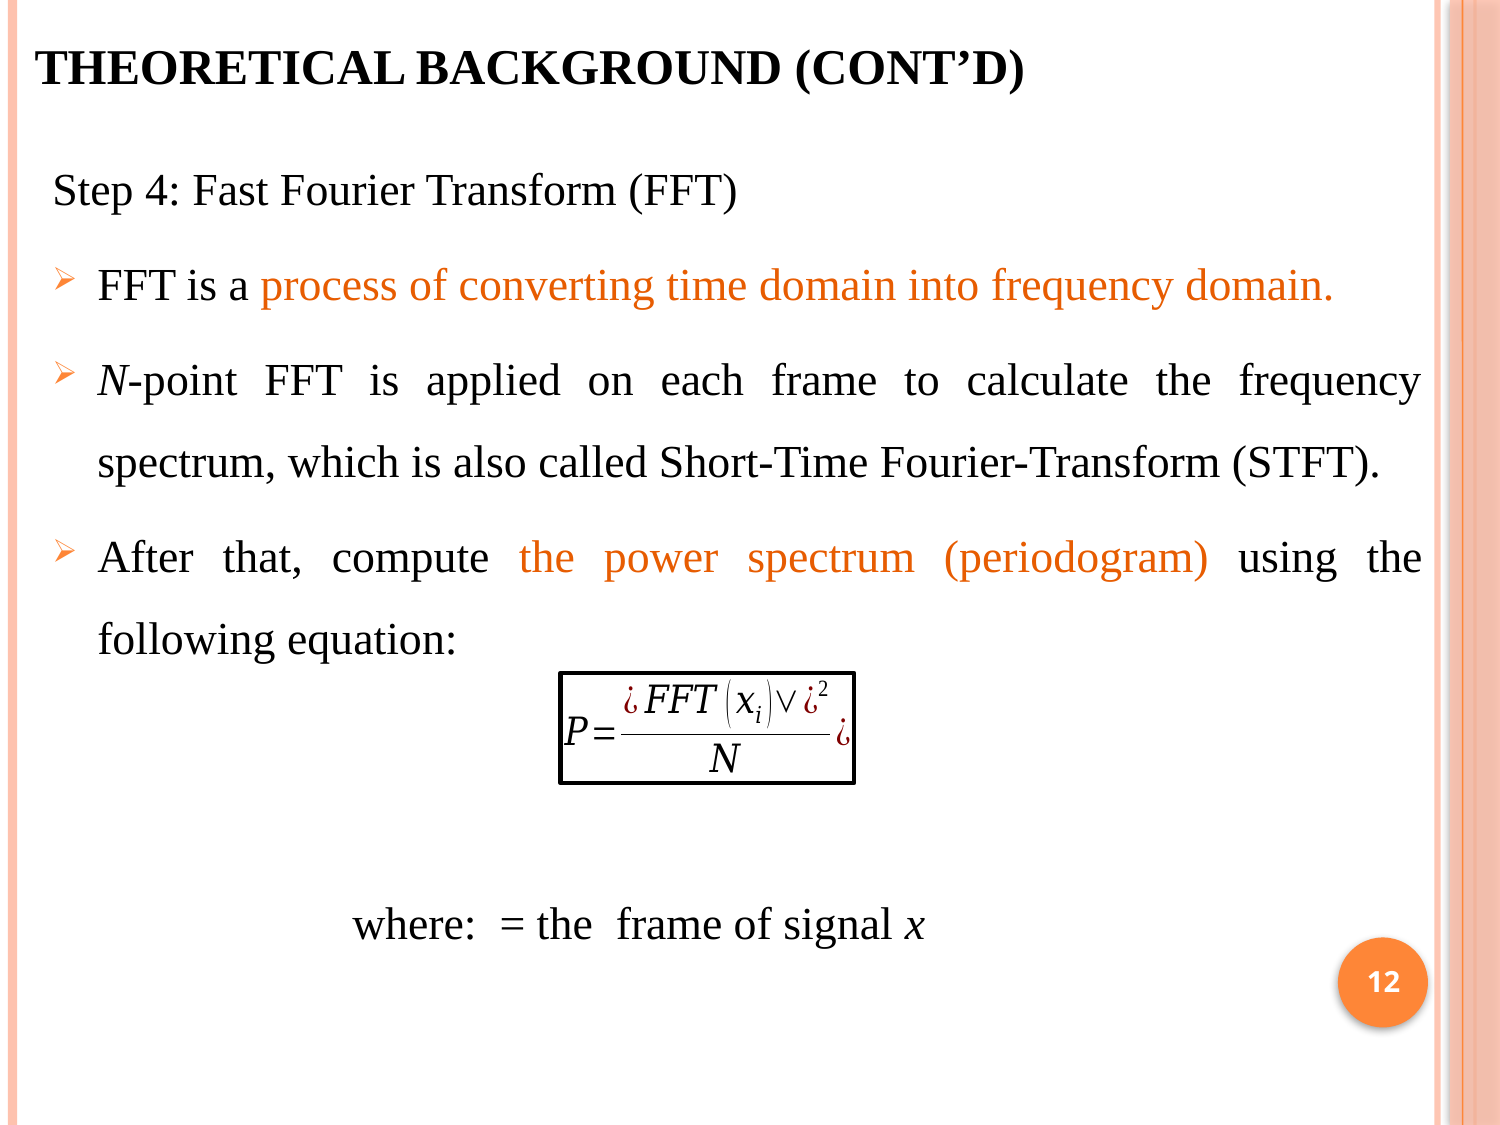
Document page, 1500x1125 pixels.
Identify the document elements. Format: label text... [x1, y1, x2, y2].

slide_number 12 [1333, 940, 1434, 1027]
title Theoretical Background (Cont’d) [19, 0, 1370, 163]
